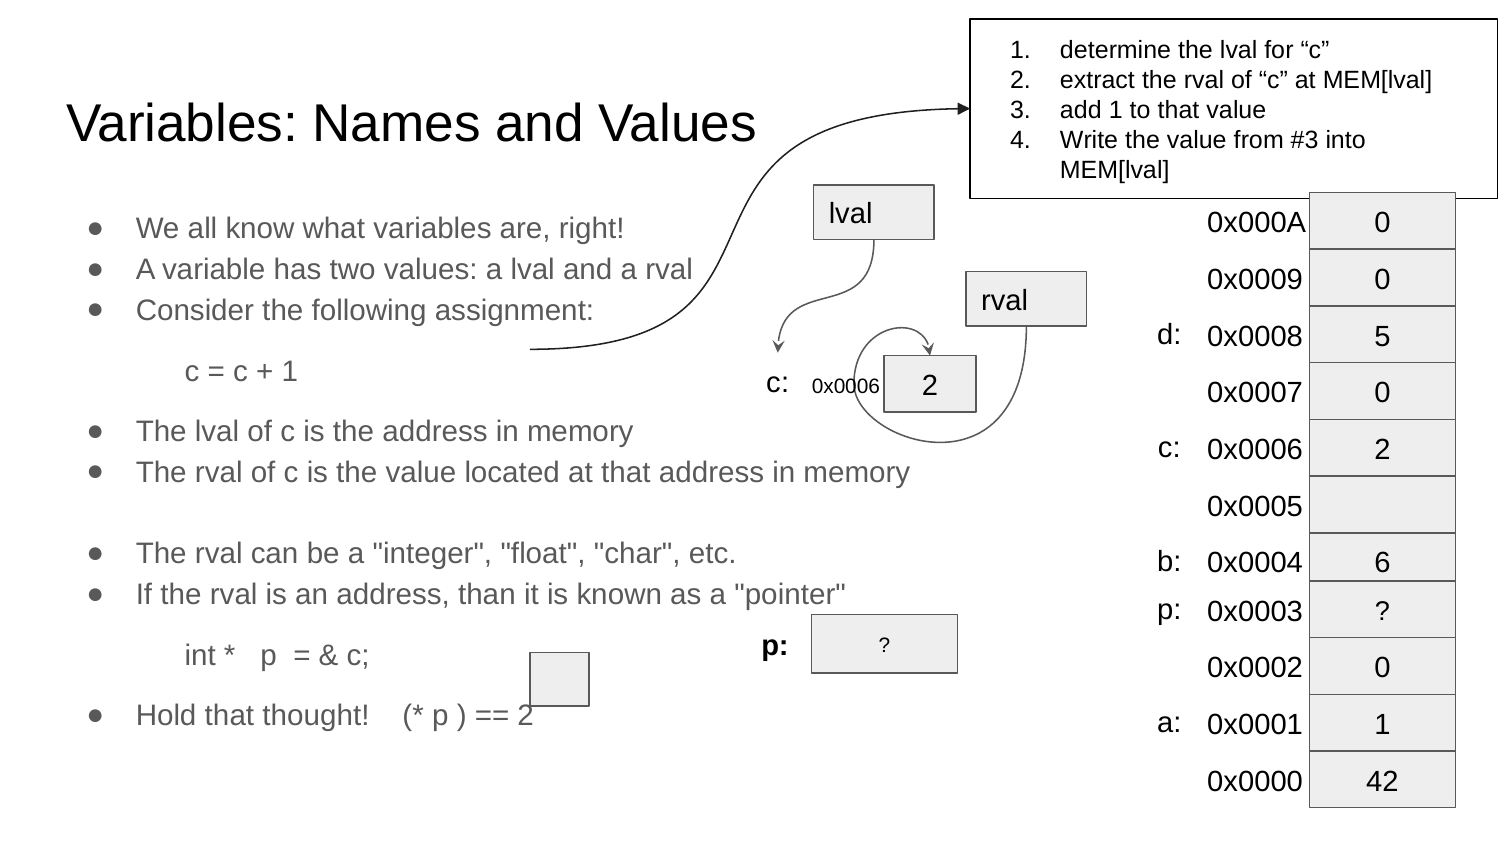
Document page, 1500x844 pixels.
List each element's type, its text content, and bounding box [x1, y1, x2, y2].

text_box ? [1343, 580, 1456, 637]
text_box 2 [884, 357, 976, 413]
text_box rval [974, 271, 1087, 326]
text_box b: [1119, 531, 1219, 579]
text_box 0x0008 [1219, 305, 1343, 362]
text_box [963, 292, 994, 390]
text_box 0 [1343, 362, 1456, 419]
text_box 0 [1343, 249, 1456, 305]
text_box 0x0000 [1192, 751, 1343, 808]
text_box p: [1119, 579, 1219, 637]
text_box 0x000A [1192, 192, 1343, 249]
text_box c: [1119, 417, 1219, 475]
list We all know what variables are, right! A variable has two values: a lval and a rval Consider the following assignment: c = c + 1 The lval of c is the address in memory The rval of c is the value located at that address in memory The rval can be a "integer", "float", "char", etc. If the rval is an address, than it is known as a "pointer" int * p = & c; Hold that thought! (* p ) == 2 [51, 189, 1192, 750]
text_box [529, 652, 589, 706]
text_box 0 [1343, 192, 1456, 249]
text_box 0x0006 [1192, 419, 1343, 476]
text_box 0x0001 [1192, 694, 1343, 751]
text_box 5 [1343, 305, 1456, 362]
text_box 2 [1343, 419, 1456, 476]
text_box 1 [1343, 694, 1456, 751]
text_box ? [824, 614, 958, 674]
text_box c: [731, 357, 824, 410]
text_box 0 [1343, 637, 1456, 694]
text_box [1343, 476, 1456, 532]
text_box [529, 94, 971, 350]
text_box 0x0006 [796, 360, 920, 410]
text_box a: [1119, 692, 1219, 750]
text_box 42 [1343, 751, 1456, 808]
text_box 6 [1343, 532, 1456, 580]
text_box 0x0009 [1192, 249, 1343, 305]
text_box 0x0005 [1192, 476, 1343, 532]
text_box determine the lval for “c” extract the rval of “c” at MEM[lval] add 1 to that value Write the value from #3 into MEM[lval] [970, 18, 1498, 199]
text_box d: [1119, 304, 1219, 362]
text_box 0x0007 [1192, 362, 1343, 419]
title Variables: Names and Values [51, 72, 970, 167]
text_box 0x0004 [1219, 532, 1343, 580]
text_box 0x0003 [1219, 580, 1343, 637]
text_box 0x0002 [1192, 637, 1343, 694]
text_box p: [726, 614, 824, 674]
